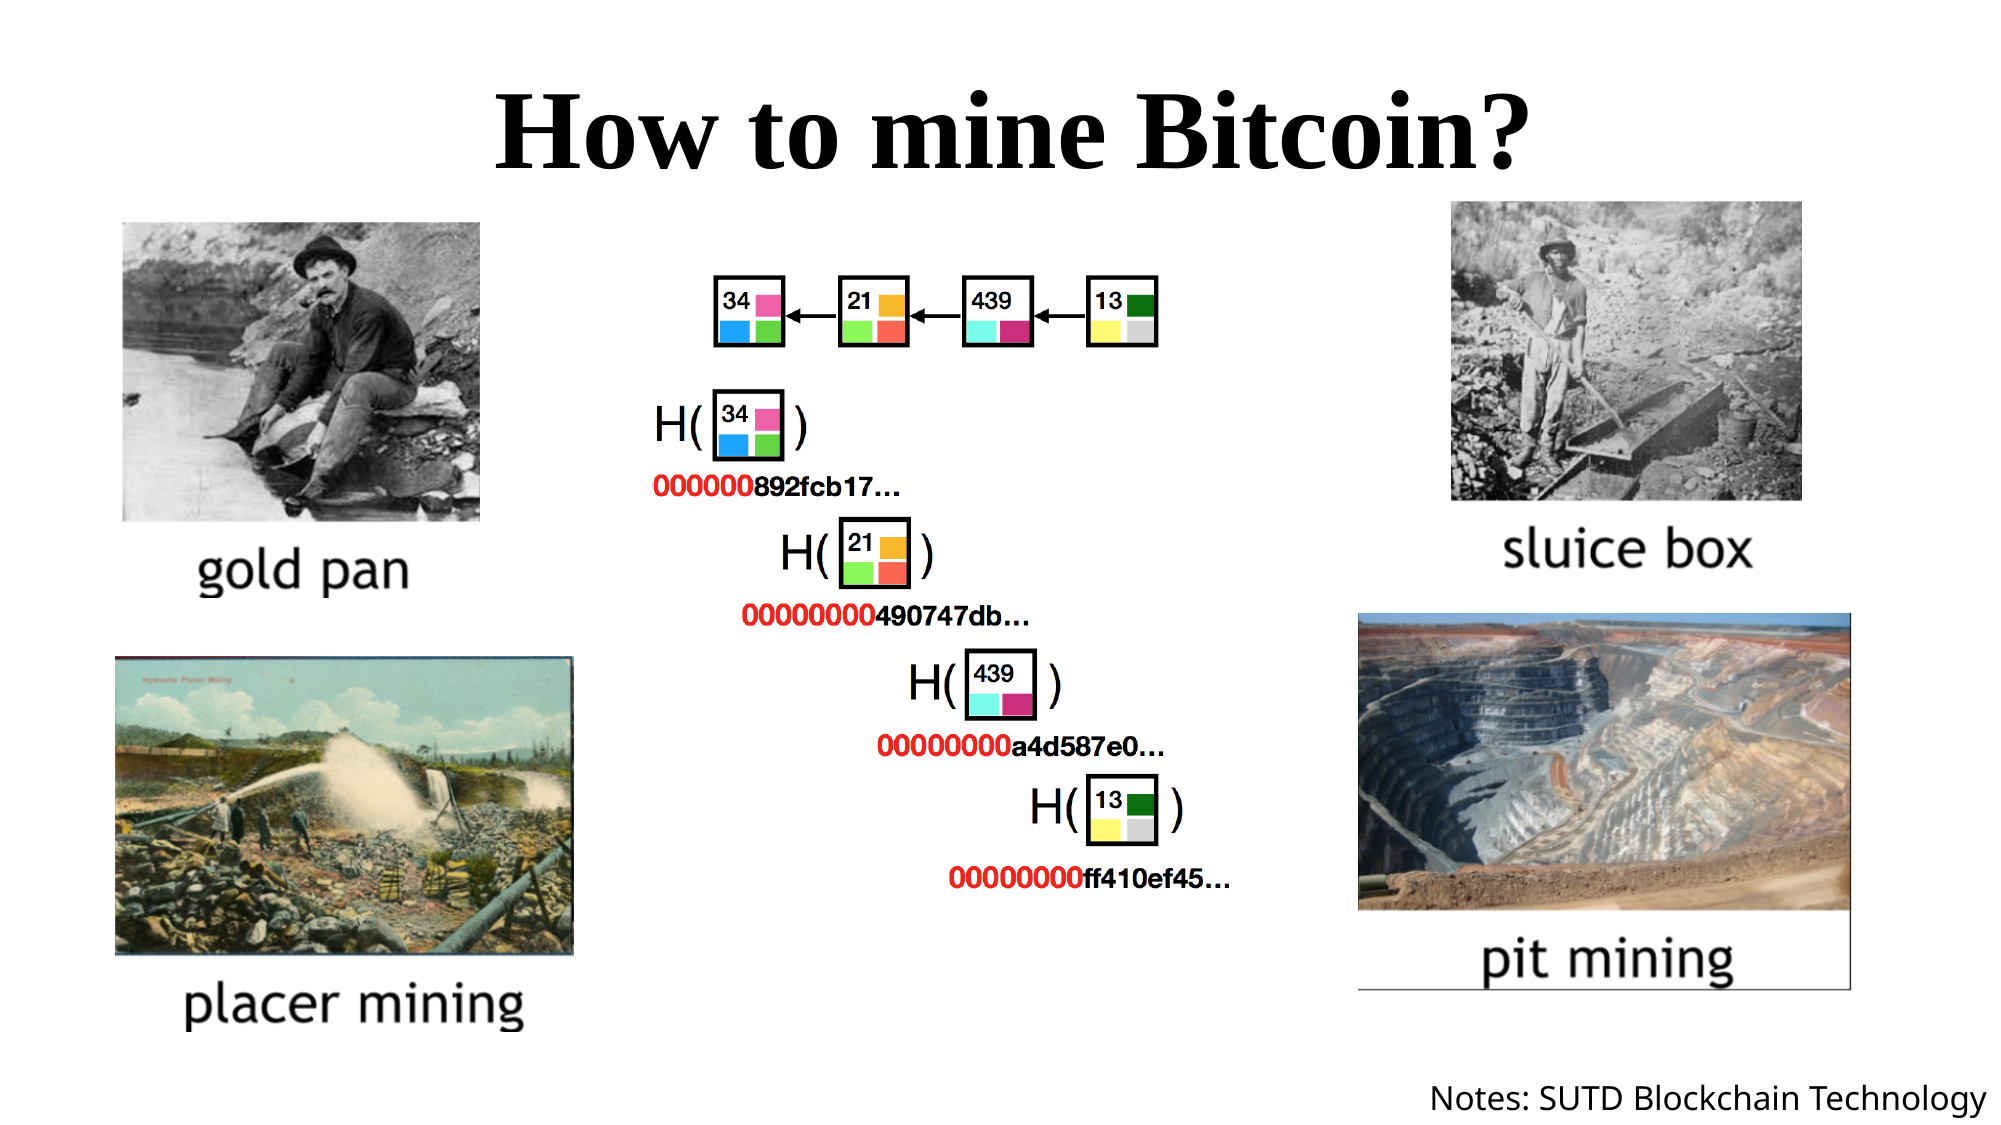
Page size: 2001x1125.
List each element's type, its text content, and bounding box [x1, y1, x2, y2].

picture [652, 263, 1229, 900]
picture [1451, 199, 1802, 575]
picture [1358, 613, 1852, 991]
picture [115, 656, 574, 1032]
text_box How to mine Bitcoin? [480, 48, 1978, 199]
text_box Notes: SUTD Blockchain Technology [1414, 1069, 2000, 1125]
picture [115, 222, 480, 598]
